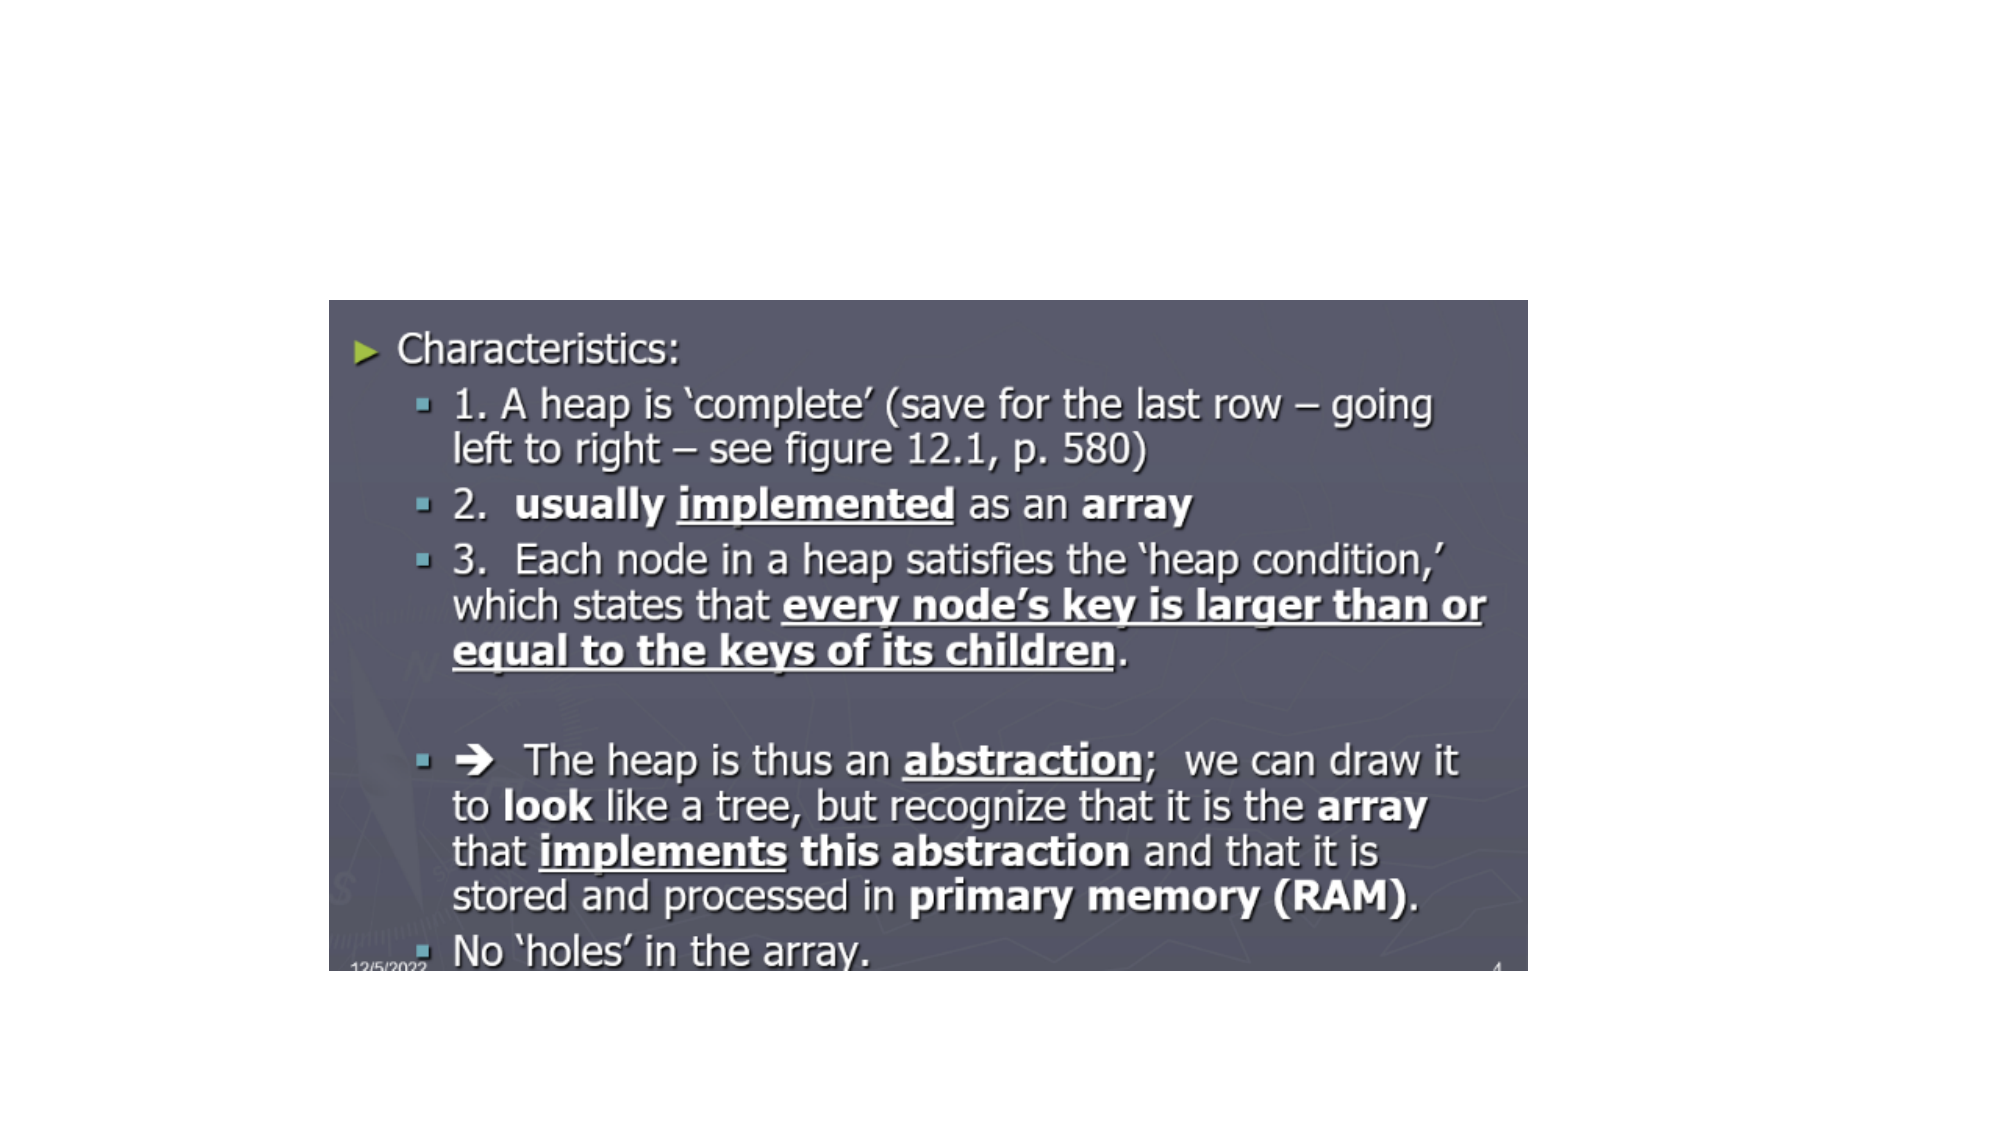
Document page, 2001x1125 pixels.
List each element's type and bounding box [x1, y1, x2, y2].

list [329, 300, 1528, 971]
